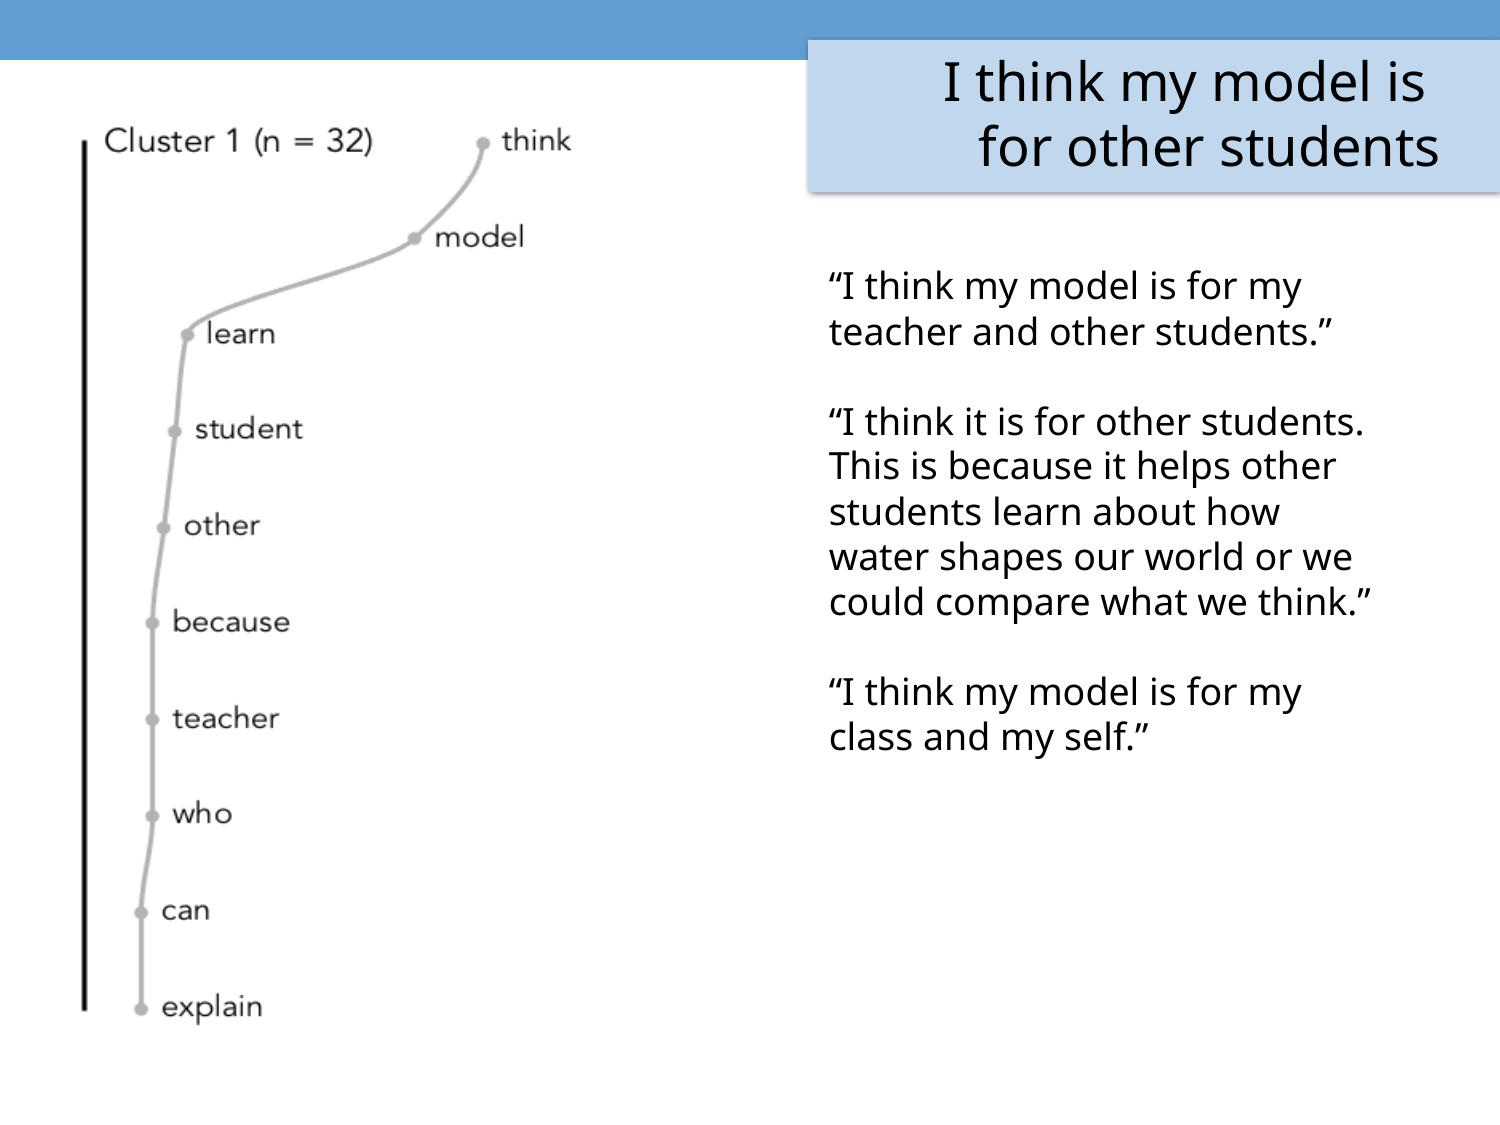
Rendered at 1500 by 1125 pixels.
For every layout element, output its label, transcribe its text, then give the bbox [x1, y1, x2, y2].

text_box [807, 39, 1500, 193]
picture [0, 63, 657, 1125]
text_box I think my model is for other students [782, 40, 1457, 185]
text_box “I think my model is for my teacher and other students.” “I think it is for other students. This is because it helps other students learn about how water shapes our world or we could compare what we think.” “I think my model is for my class and my self.” [813, 255, 1397, 765]
